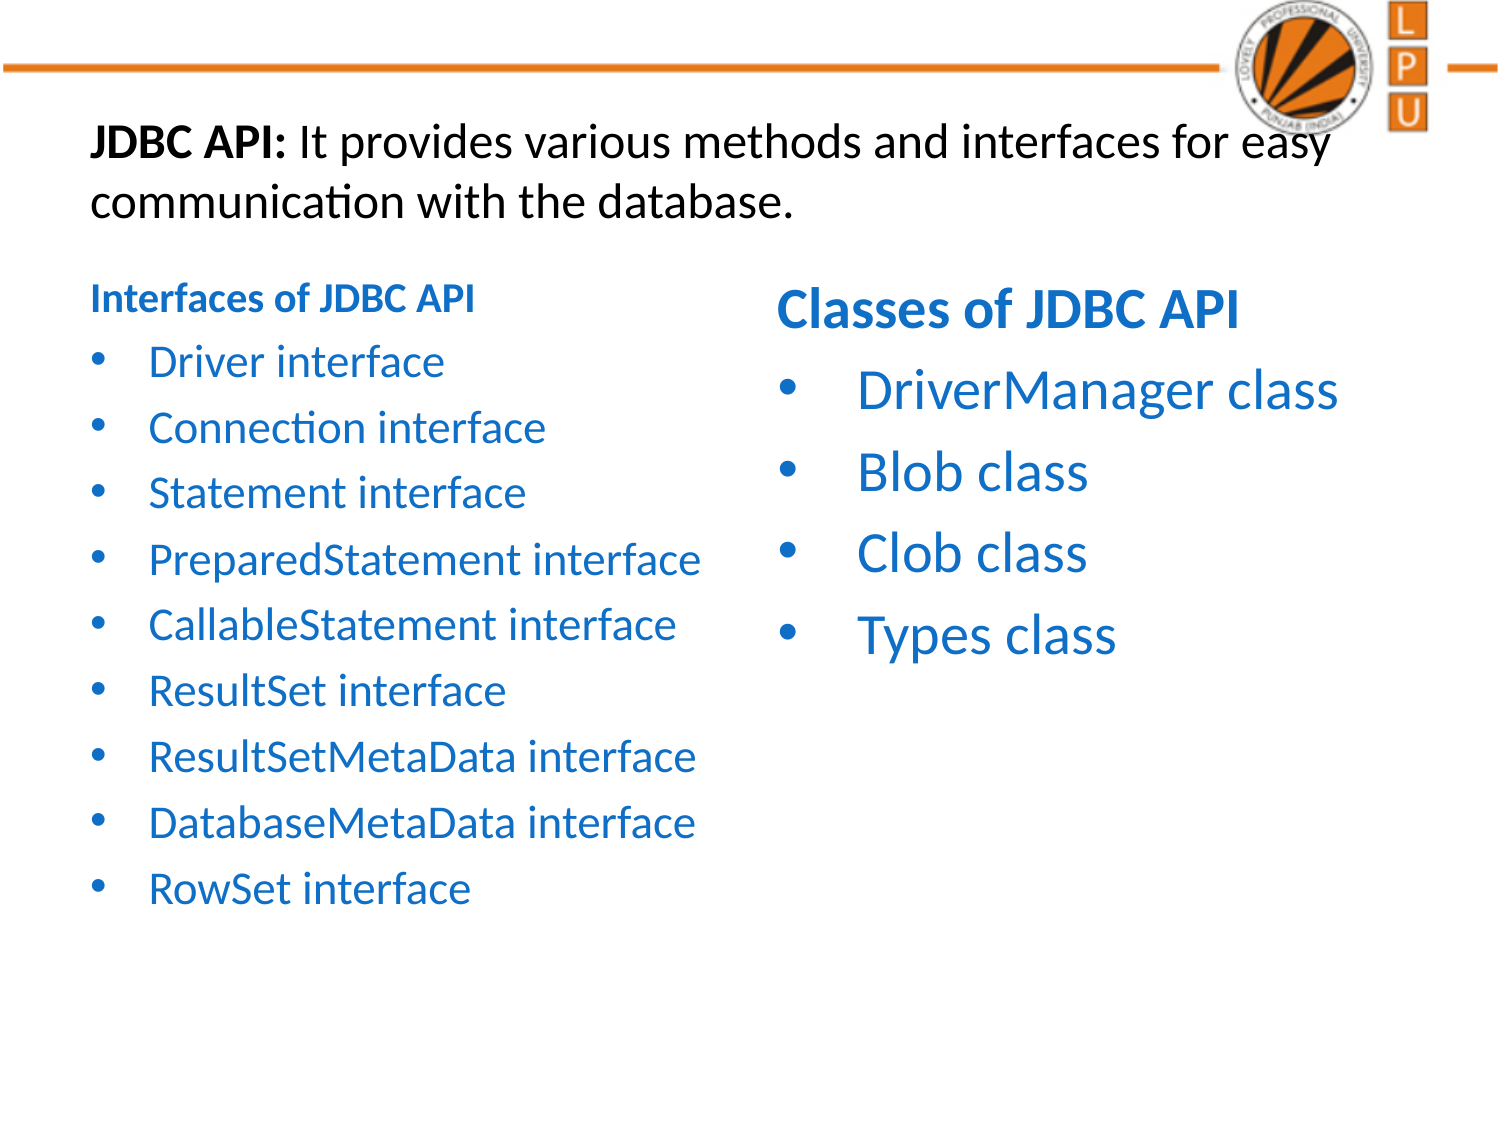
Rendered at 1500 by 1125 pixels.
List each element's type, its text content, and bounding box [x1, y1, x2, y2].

list Interfaces of JDBC API Driver interface Connection interface Statement interface PreparedStatement interface CallableStatement interface ResultSet interface ResultSetMetaData interface DatabaseMetaData interface RowSet interface [75, 262, 738, 1005]
title JDBC API: It provides various methods and interfaces for easy communication with the database. [75, 45, 1425, 233]
list Classes of JDBC API DriverManager class Blob class Clob class Types class [762, 262, 1425, 1005]
picture [3, 0, 1500, 155]
